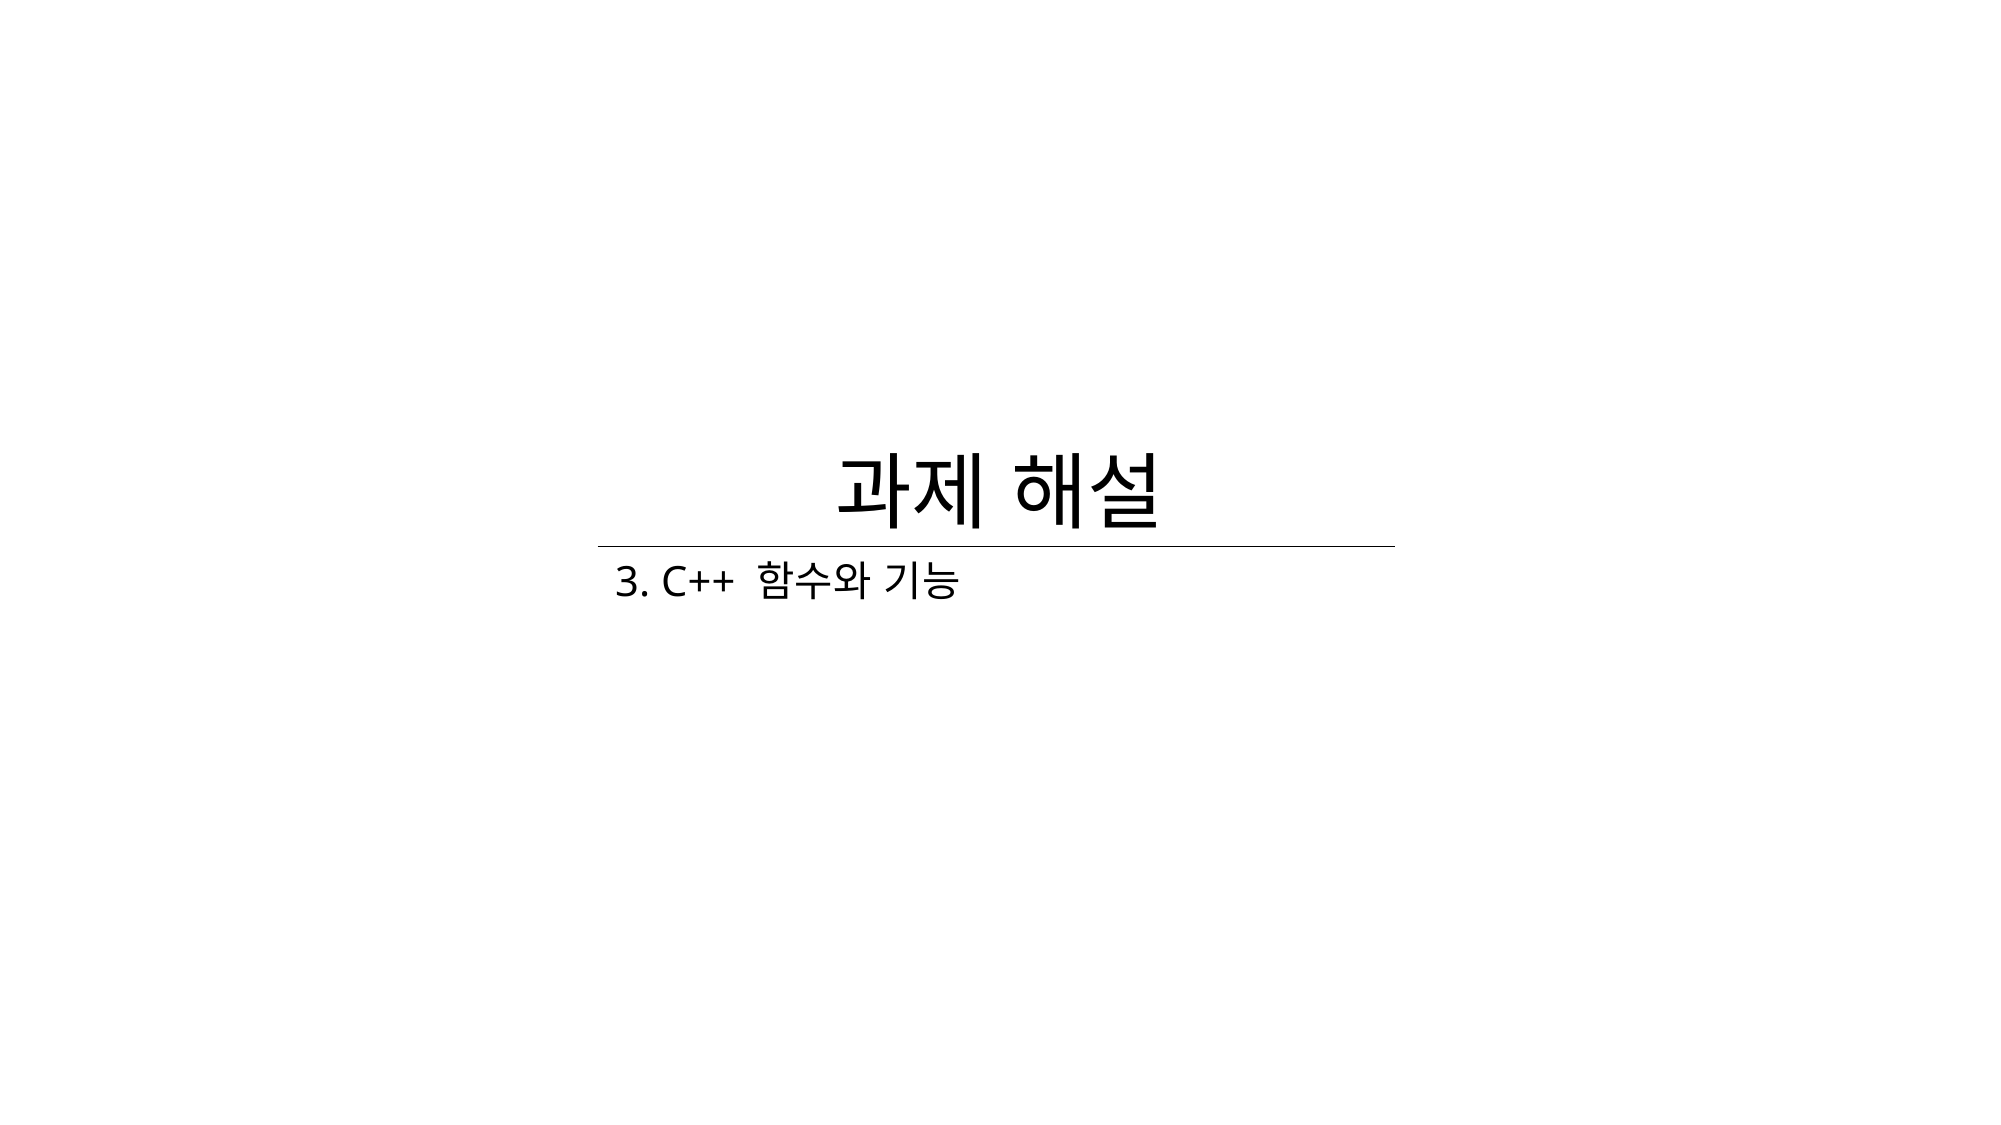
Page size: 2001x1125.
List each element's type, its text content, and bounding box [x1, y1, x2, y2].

text_box 3. C++ 함수와 기능 [600, 547, 976, 613]
text_box 과제 해설 [820, 431, 1180, 545]
